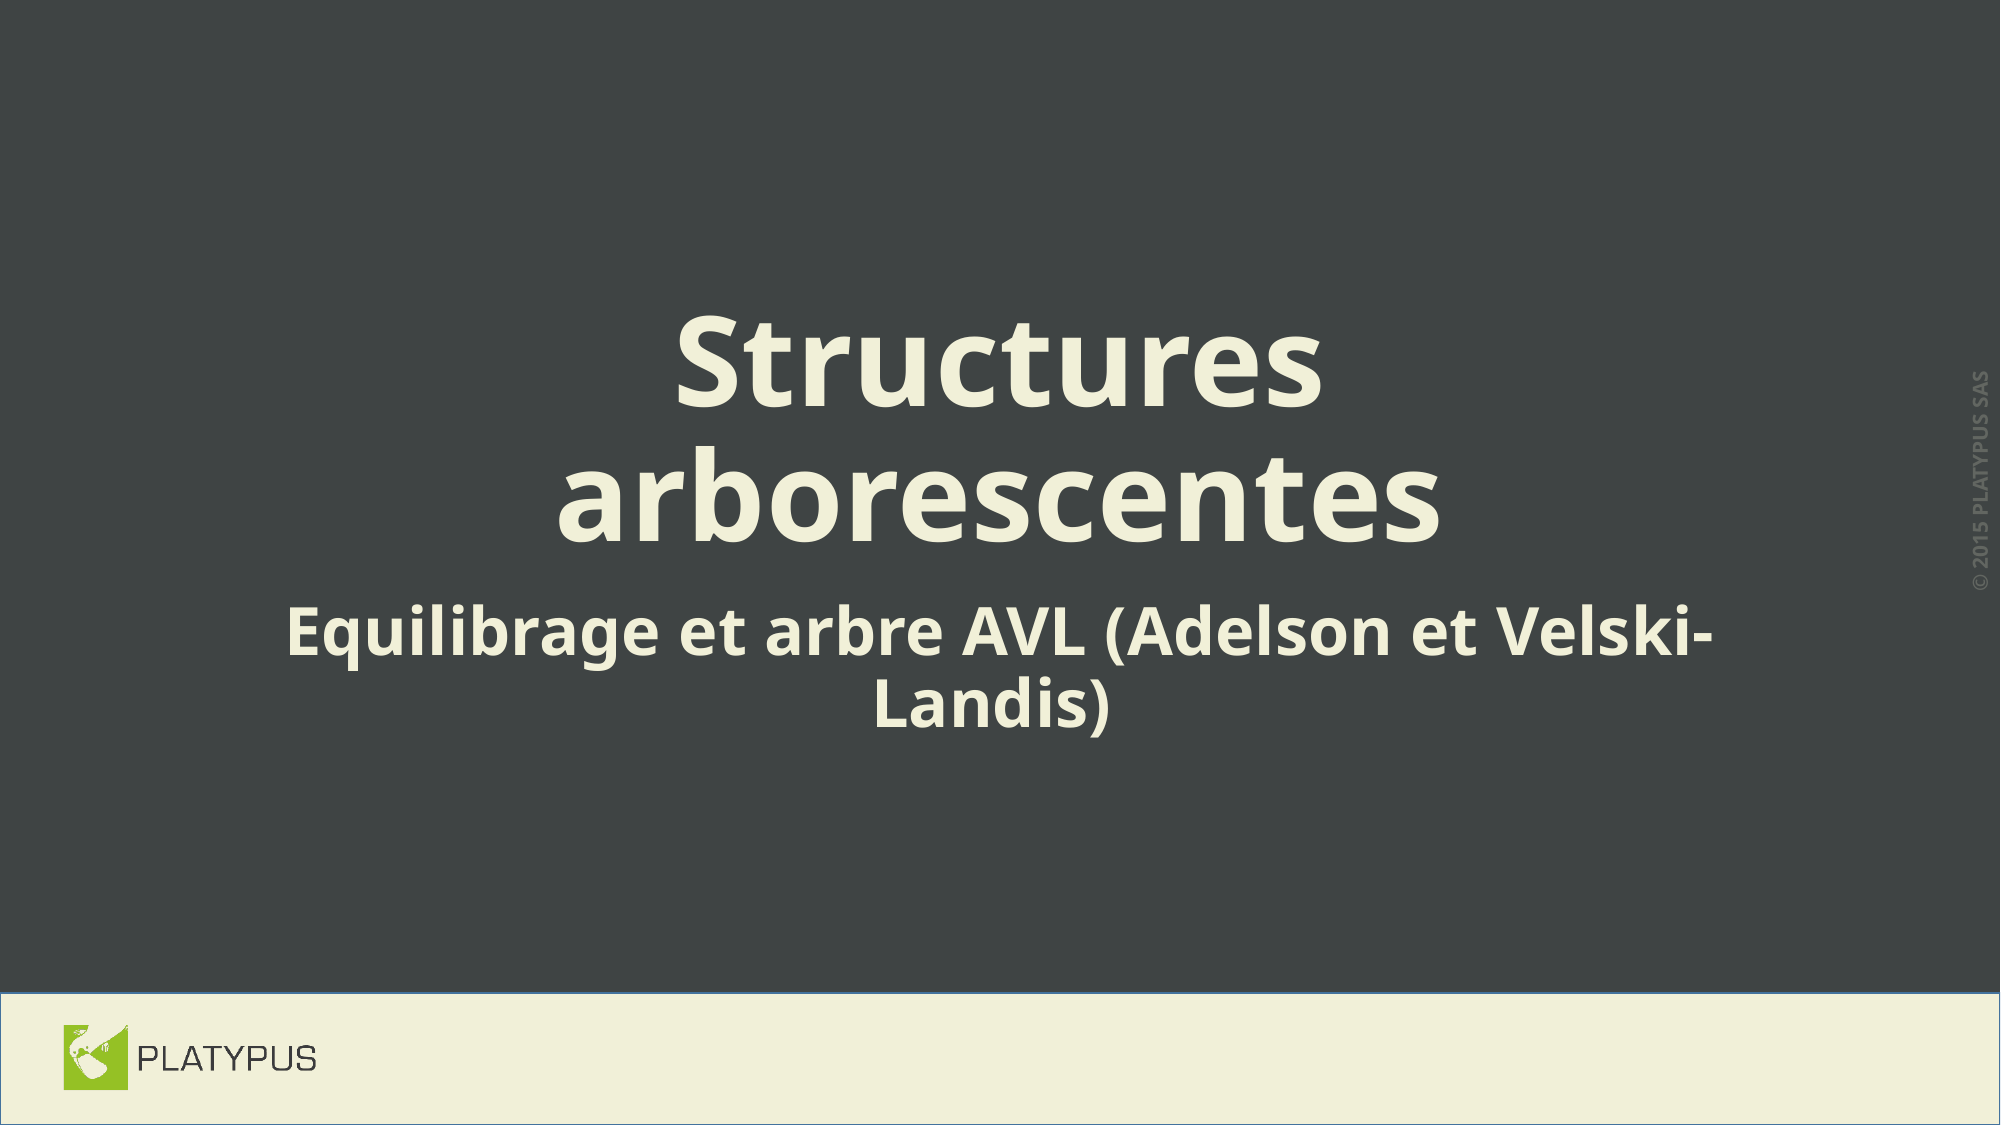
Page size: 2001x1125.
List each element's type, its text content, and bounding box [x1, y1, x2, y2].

picture [59, 1018, 322, 1093]
subtitle Equilibrage et arbre AVL (Adelson et Velski-Landis) [249, 590, 1750, 863]
title Structures arborescentes [249, 184, 1750, 576]
